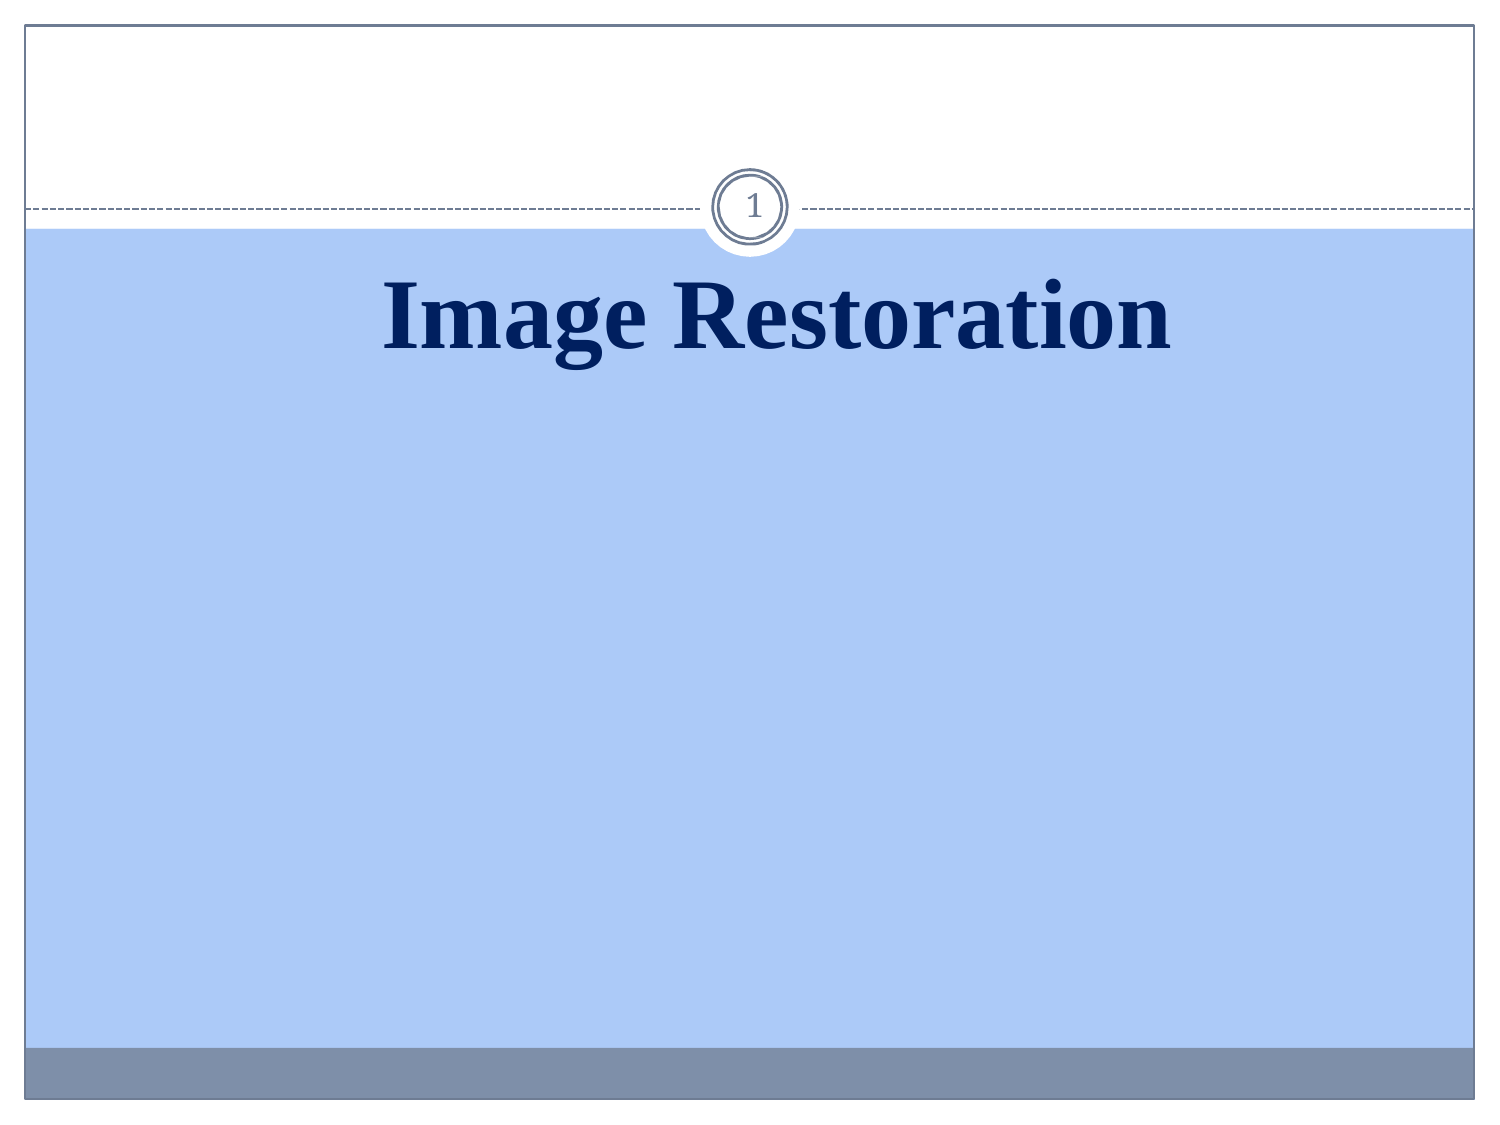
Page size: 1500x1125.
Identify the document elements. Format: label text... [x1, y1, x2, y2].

text_box 1 [743, 181, 763, 224]
text_box Image Restoration [378, 246, 1175, 369]
